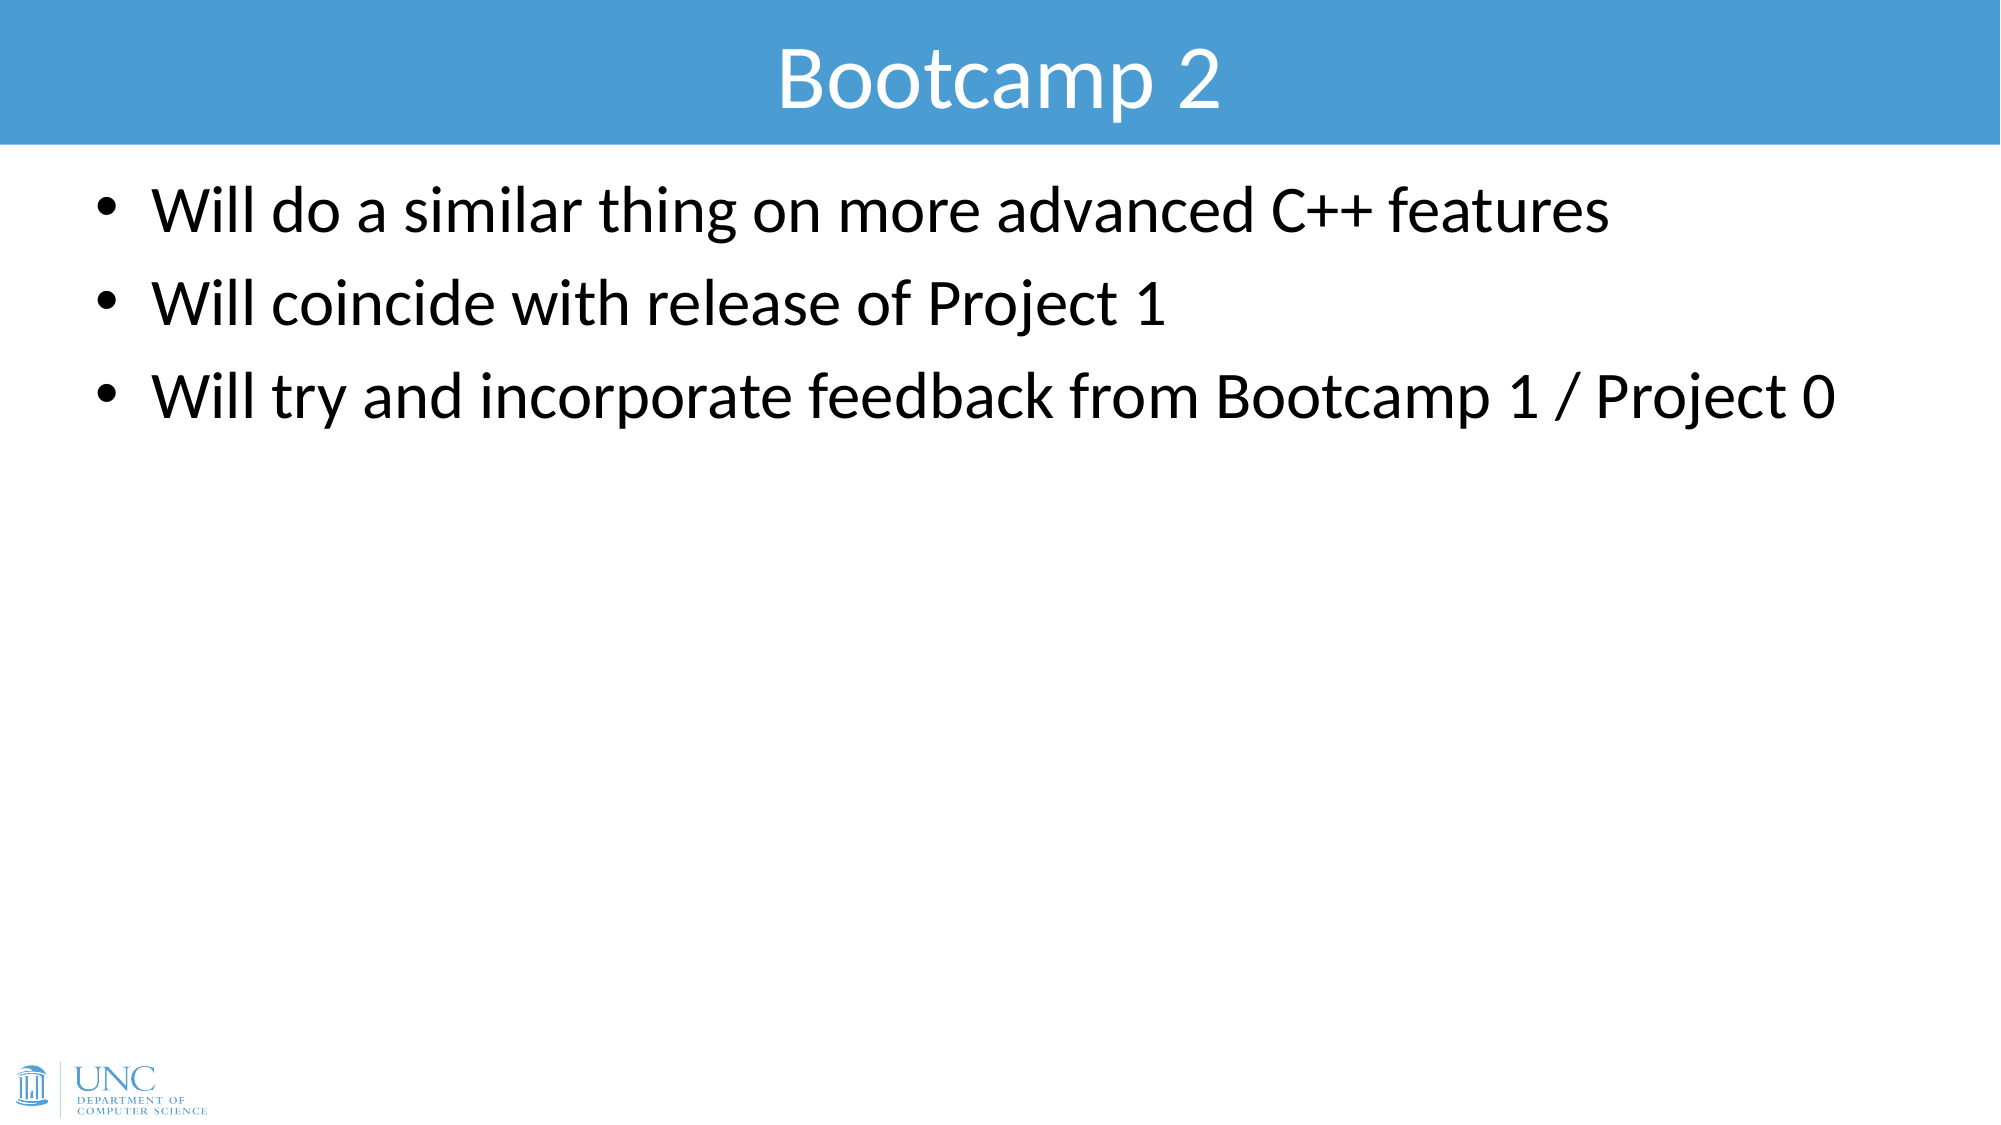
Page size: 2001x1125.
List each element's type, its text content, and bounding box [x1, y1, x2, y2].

picture [16, 1062, 207, 1118]
title Bootcamp 2 [0, 0, 2000, 145]
list Will do a similar thing on more advanced C++ features Will coincide with release of Project 1 Will try and incorporate feedback from Bootcamp 1 / Project 0 [80, 158, 1880, 901]
